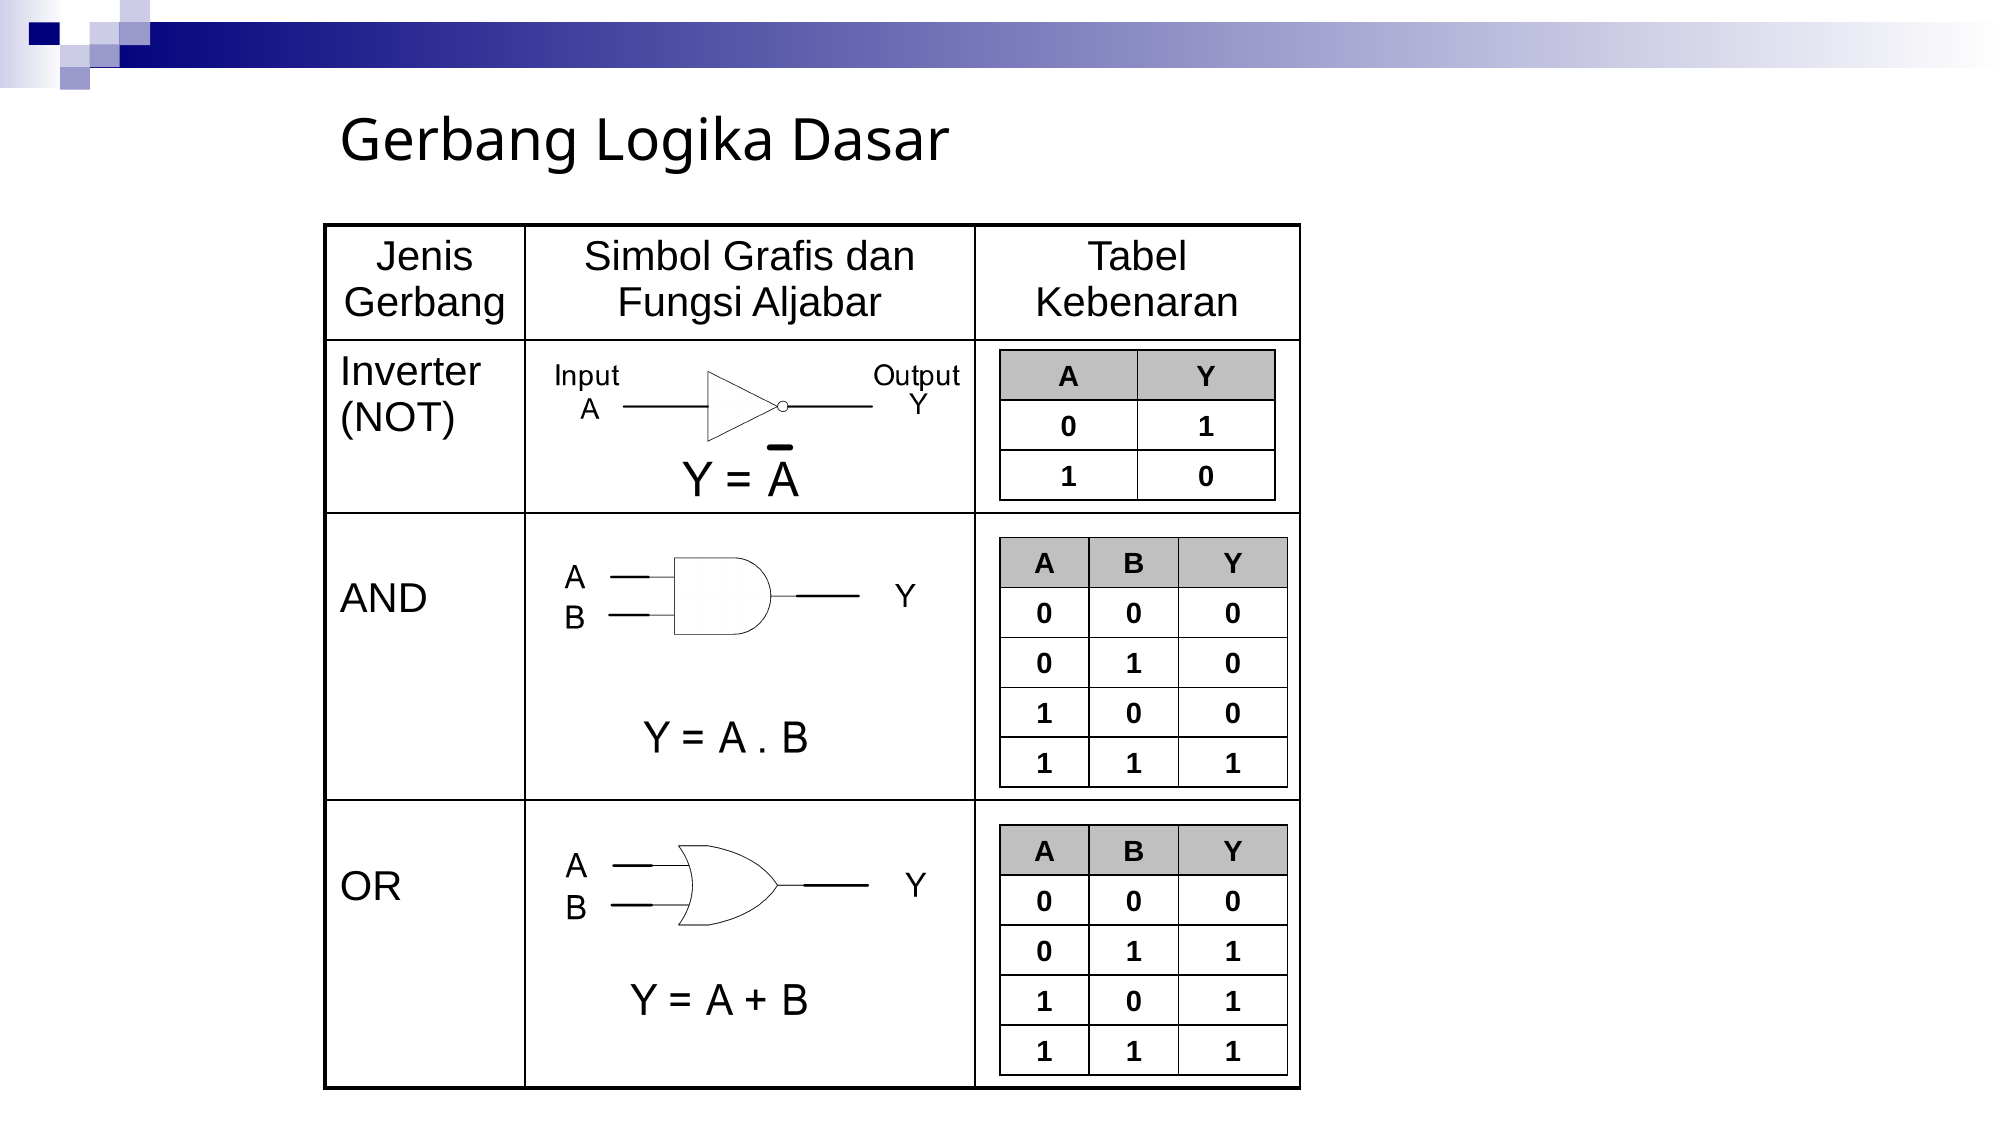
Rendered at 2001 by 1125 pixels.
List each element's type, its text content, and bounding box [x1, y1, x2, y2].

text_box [674, 483, 801, 511]
table_cell 0 [1179, 876, 1287, 924]
table_cell 0 [1179, 588, 1287, 637]
table_header A [1001, 538, 1088, 587]
table_cell 0 [1090, 588, 1178, 637]
table_cell AND [327, 553, 524, 799]
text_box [624, 962, 813, 1029]
table_cell 1 [1001, 451, 1137, 482]
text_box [524, 824, 976, 961]
table_cell 1 [1090, 638, 1178, 687]
title Gerbang Logika Dasar [324, 75, 1675, 200]
table_cell 0 [1179, 638, 1287, 687]
table_cell 0 [1090, 976, 1178, 1024]
table_cell [526, 553, 974, 799]
table_cell [526, 968, 974, 1086]
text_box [524, 349, 988, 474]
table_cell 1 [1001, 976, 1088, 1024]
table_cell 0 [1001, 926, 1088, 974]
table_cell 1 [1179, 976, 1287, 1024]
table_cell [976, 801, 1299, 1086]
text_box [249, 547, 519, 553]
text_box [1288, 547, 1750, 553]
table_cell 1 [1179, 1026, 1287, 1074]
table_cell 1 [1179, 738, 1287, 786]
table_header Simbol Grafis dan Fungsi Aljabar [526, 227, 974, 339]
table_cell [976, 553, 1299, 799]
table_cell 1 [1001, 688, 1088, 736]
table_header Y [1179, 538, 1287, 587]
table_cell 1 [1090, 738, 1178, 786]
table_cell 0 [1179, 688, 1287, 736]
table_header A [1001, 351, 1137, 399]
table_cell [526, 341, 974, 348]
table_cell [976, 341, 1299, 482]
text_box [524, 537, 963, 670]
table_header Tabel Kebenaran [976, 227, 1299, 339]
text_box [249, 543, 519, 547]
table_header B [1090, 826, 1178, 874]
table_cell 0 [1001, 401, 1137, 449]
table_cell 0 [1090, 688, 1178, 736]
table_cell 0 [1001, 588, 1088, 637]
table_header B [1090, 538, 1178, 587]
text_box [966, 547, 999, 553]
table_cell 1 [1090, 1026, 1178, 1074]
table_cell 0 [1090, 876, 1178, 924]
table_cell 1 [1090, 926, 1178, 974]
table_cell 1 [1001, 738, 1088, 786]
table_cell OR [327, 801, 524, 1086]
table_cell 0 [1001, 638, 1088, 687]
table_header Jenis Gerbang [327, 227, 524, 339]
table_header Y [1138, 351, 1274, 399]
text_box [249, 482, 1750, 543]
table_cell 1 [1001, 1026, 1088, 1074]
table_header A [1001, 826, 1088, 874]
table_header Y [1179, 826, 1287, 874]
table_cell [526, 801, 974, 824]
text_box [637, 699, 813, 766]
text_box [966, 543, 999, 547]
text_box [1288, 543, 1750, 547]
table_cell 1 [1138, 401, 1274, 449]
table_cell 0 [1138, 451, 1274, 482]
table_cell 0 [1001, 876, 1088, 924]
table_cell 1 [1179, 926, 1287, 974]
table_cell Inverter (NOT) [327, 341, 524, 482]
